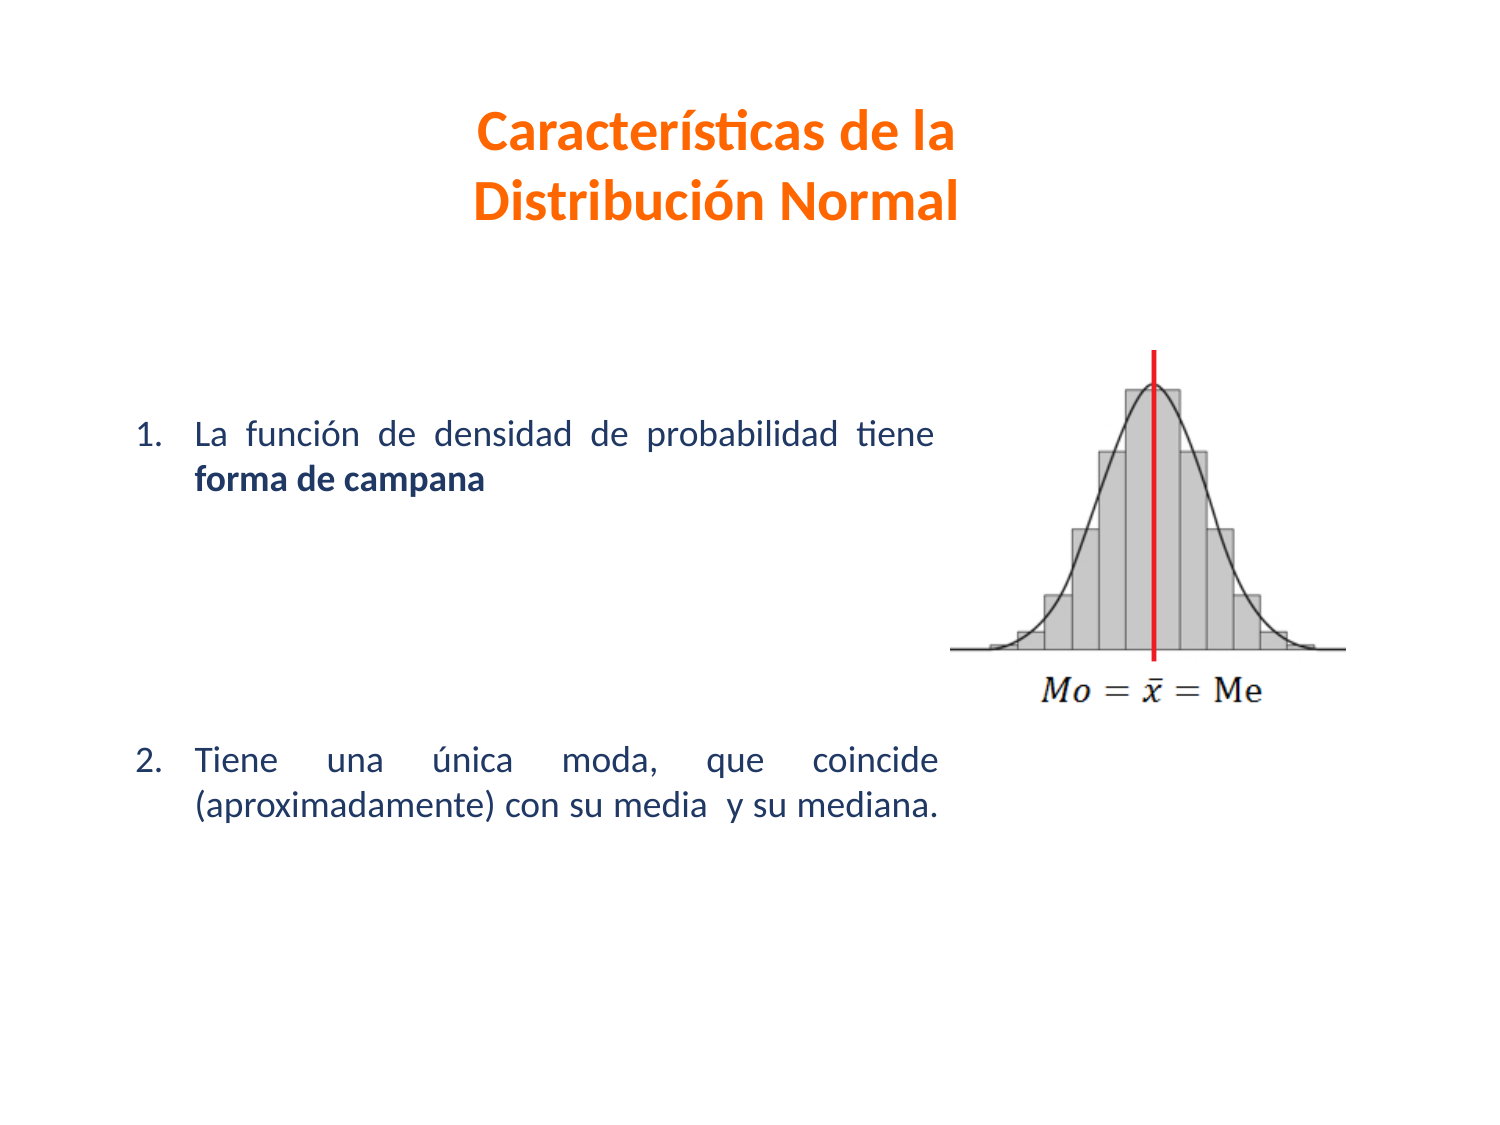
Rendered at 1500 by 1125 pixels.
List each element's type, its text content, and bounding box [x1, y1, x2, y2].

text_box Tiene una única moda, que coincide (aproximadamente) con su media y su mediana. [120, 728, 955, 833]
text_box La función de densidad de probabilidad tiene forma de campana [120, 401, 950, 507]
text_box Características de la Distribución Normal [336, 84, 1097, 240]
picture [950, 350, 1346, 707]
